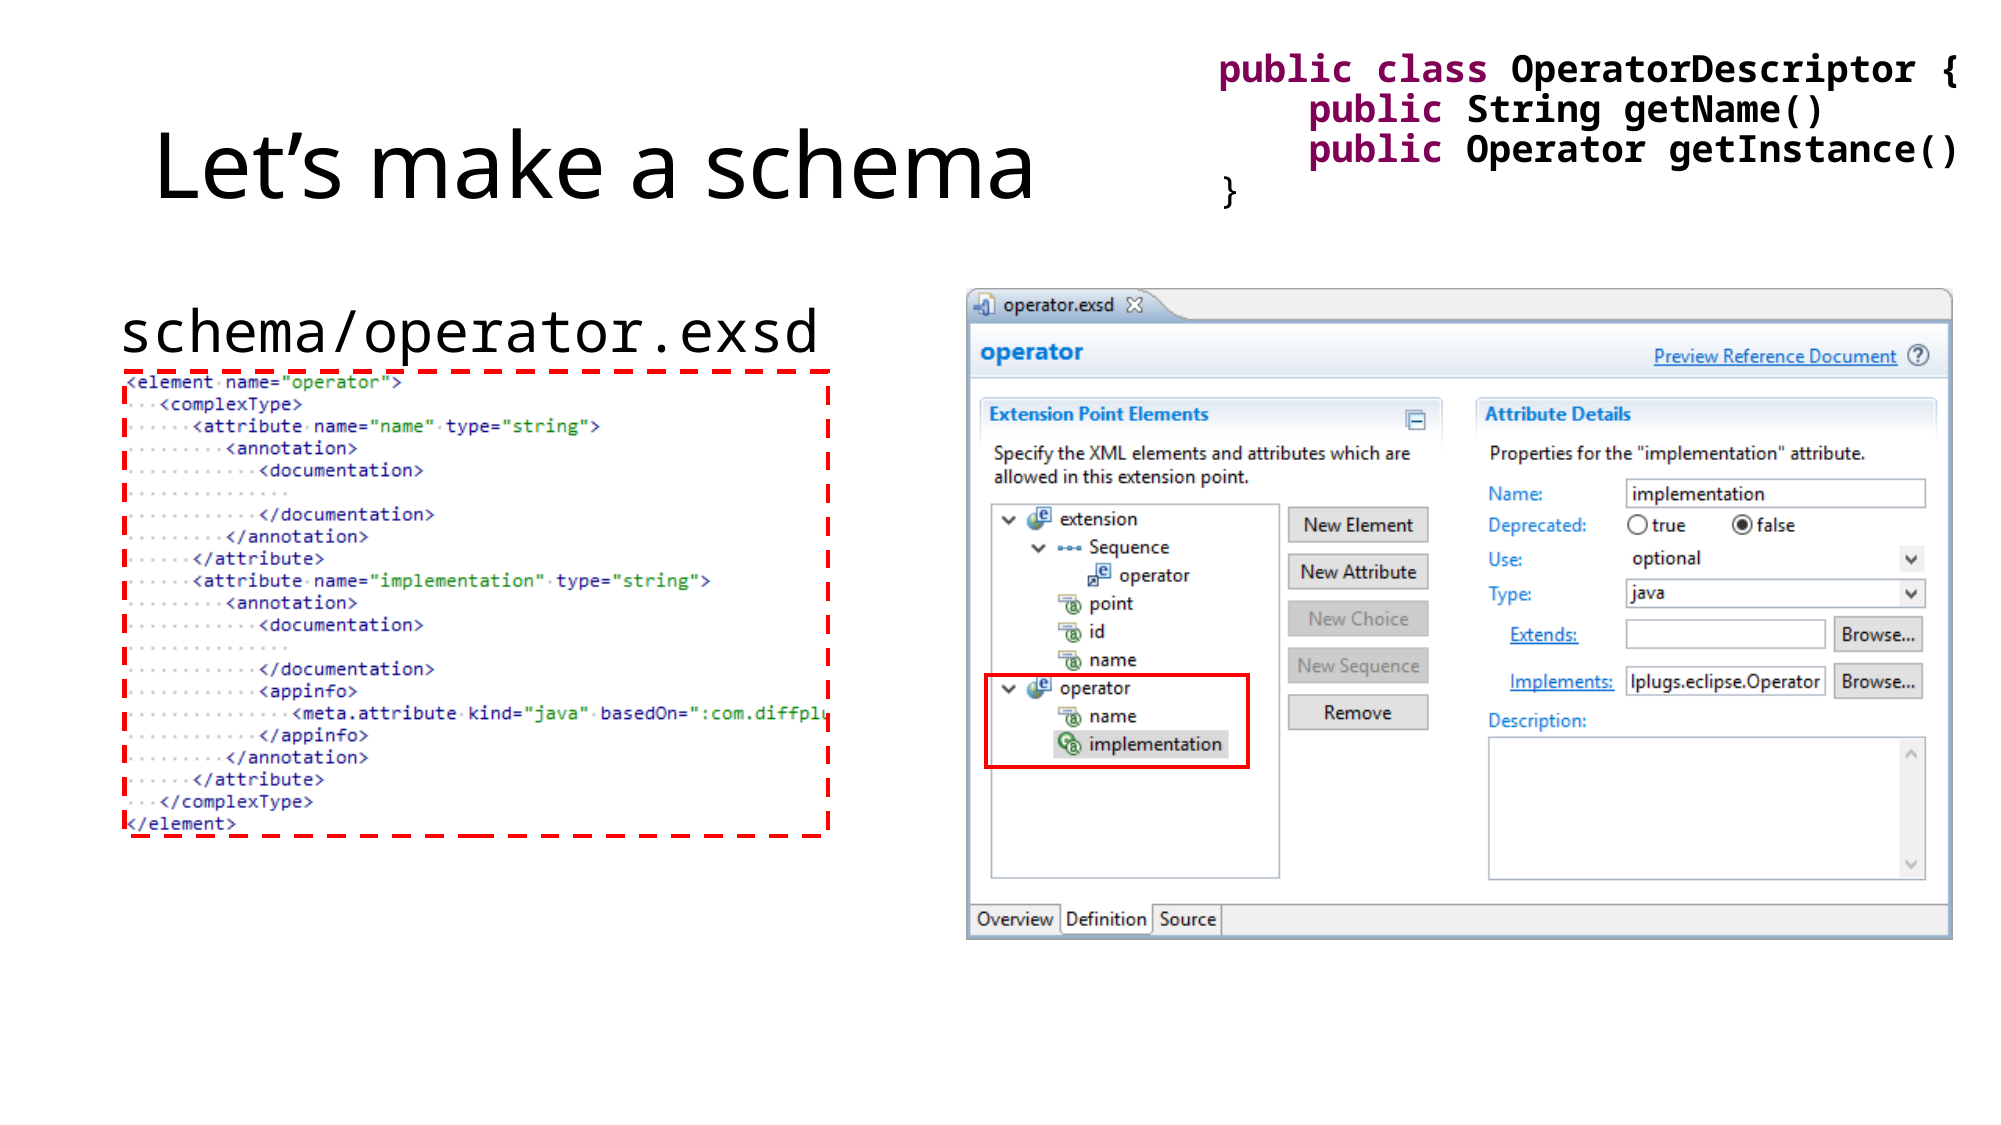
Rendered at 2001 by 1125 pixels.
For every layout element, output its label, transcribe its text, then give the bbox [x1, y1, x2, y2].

text_box public class OperatorDescriptor { public String getName() public Operator getInstance() } [1203, 42, 2000, 259]
title Let’s make a schema [137, 59, 1863, 278]
text_box schema/operator.exsd [104, 294, 966, 398]
picture [966, 288, 1953, 940]
picture [124, 371, 829, 837]
